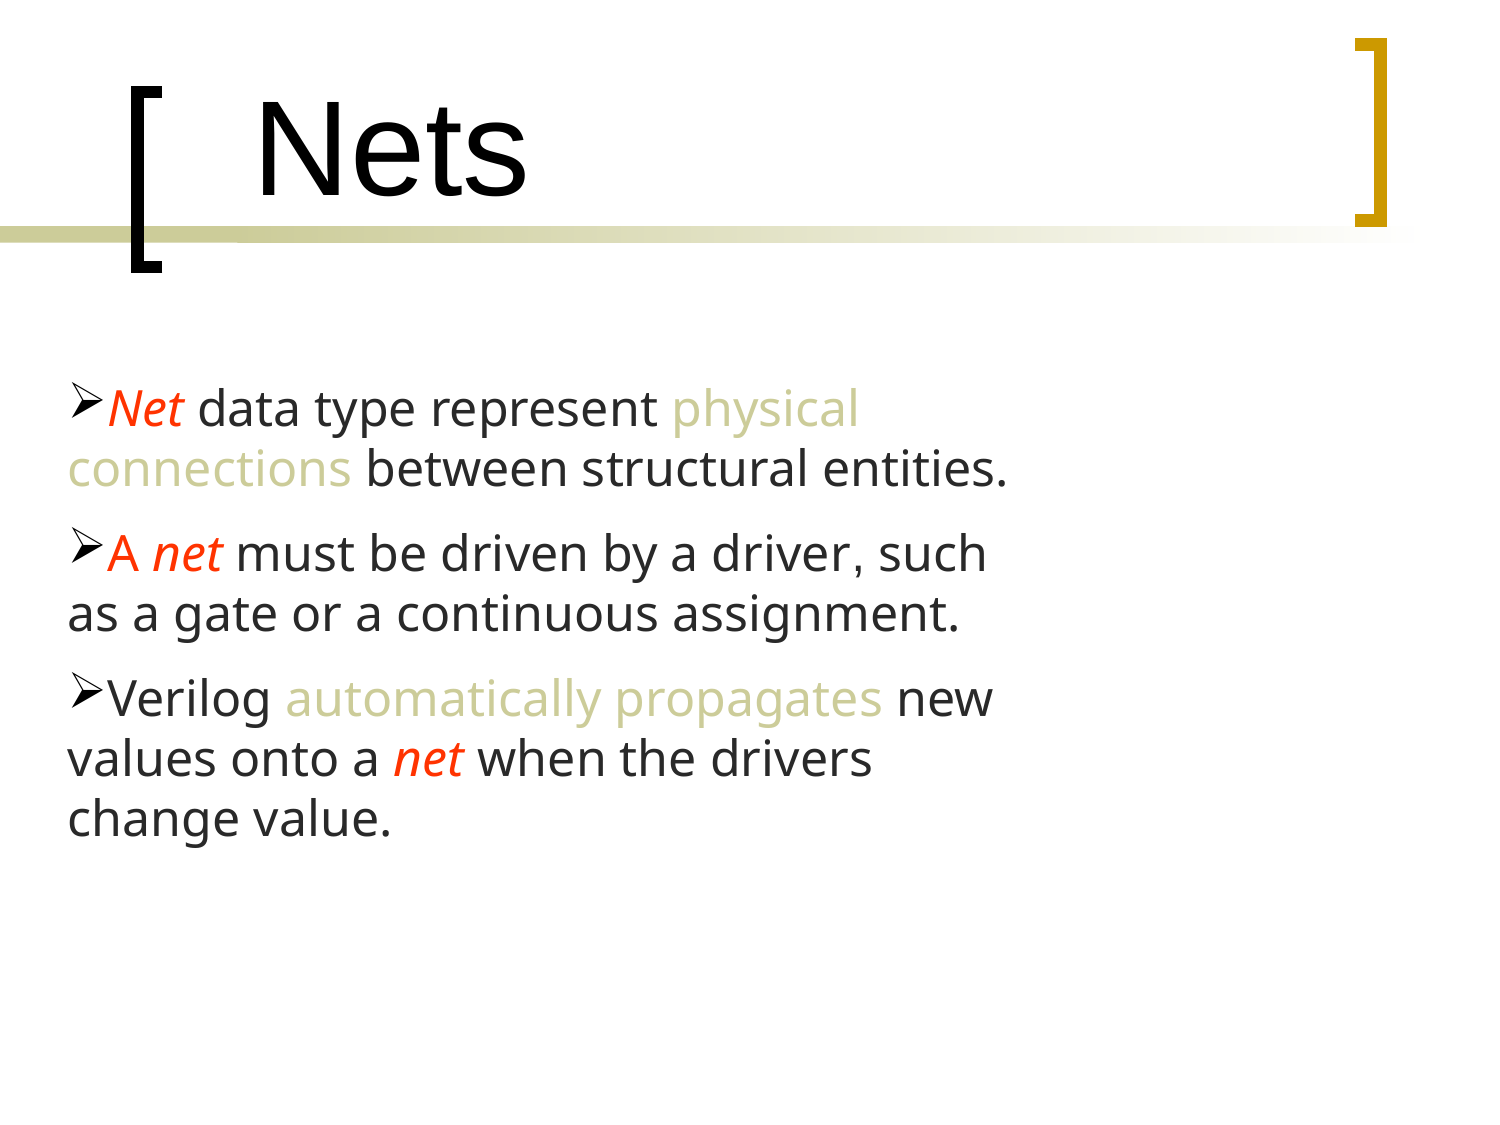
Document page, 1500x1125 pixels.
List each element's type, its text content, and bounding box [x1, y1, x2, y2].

title Nets [237, 51, 1363, 231]
text_box Net data type represent physical connections between structural entities. A net must be driven by a driver, such as a gate or a continuous assignment. Verilog automatically propagates new values onto a net when the drivers change value. [52, 368, 1066, 854]
